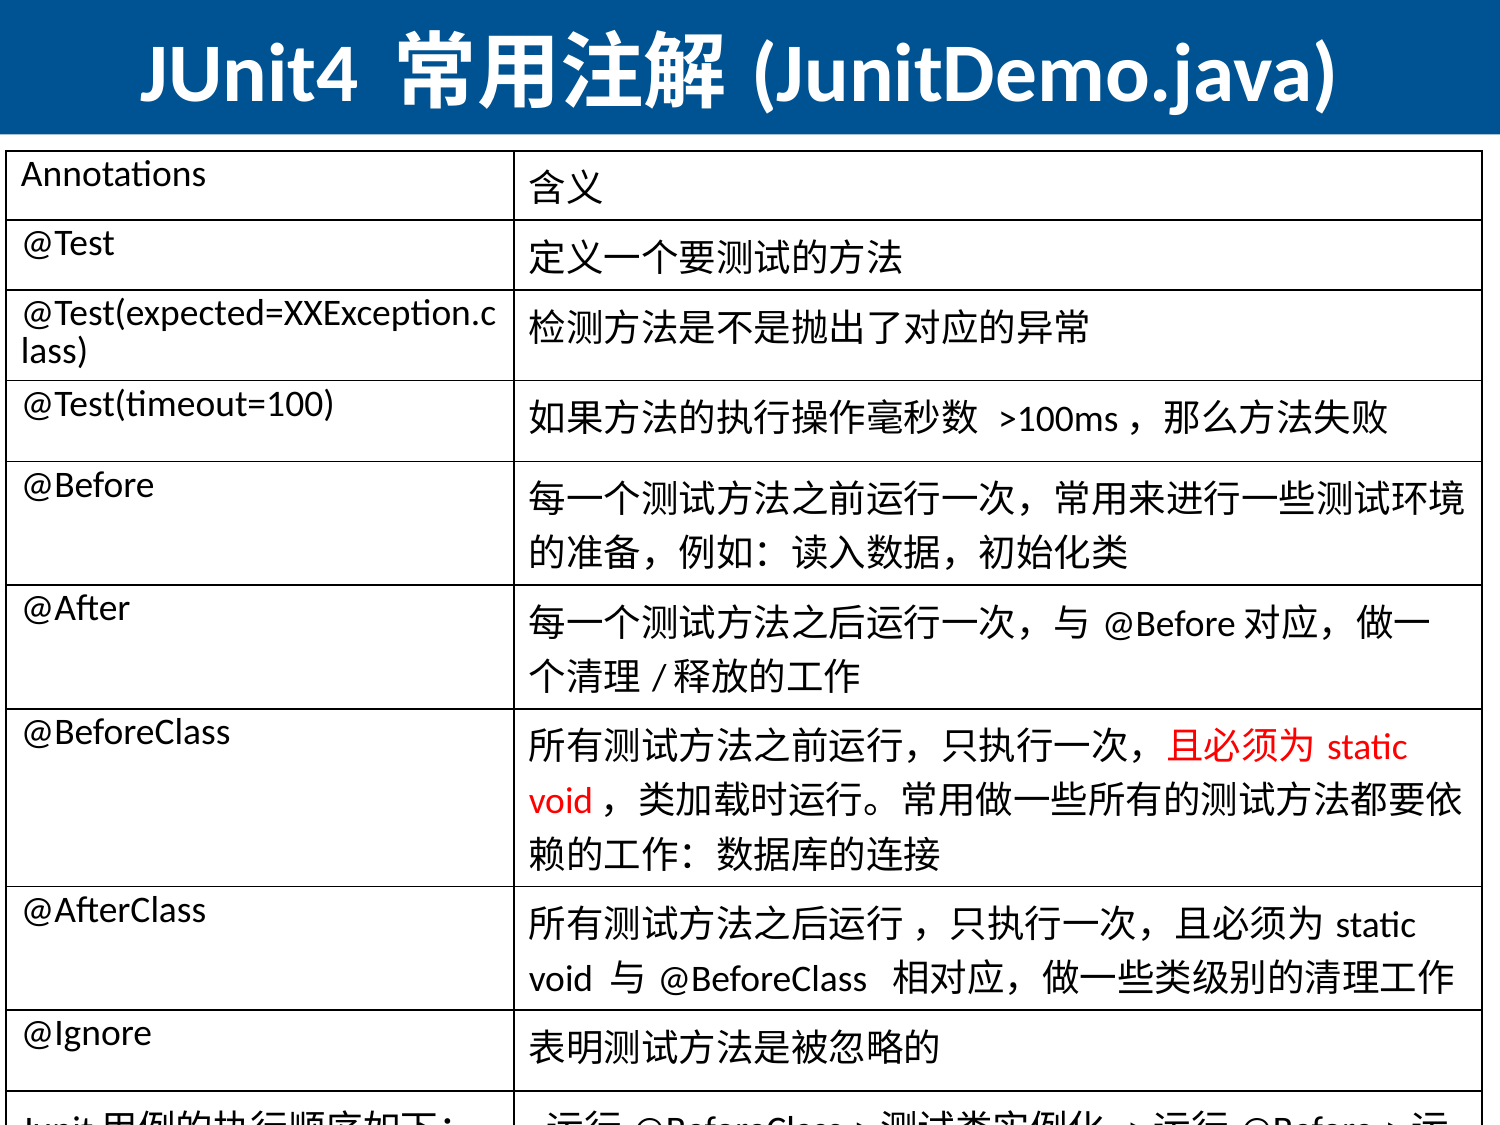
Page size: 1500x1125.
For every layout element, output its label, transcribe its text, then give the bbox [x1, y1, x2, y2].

table_cell @Test [7, 221, 513, 289]
table_cell @Test(timeout=100) [7, 381, 513, 461]
table_cell @Before [7, 462, 513, 584]
table_header Annotations [7, 152, 513, 219]
table_cell 所有测试方法之前运行，只执行一次，且必须为static void，类加载时运行。常用做一些所有的测试方法都要依赖的工作：数据库的连接 [515, 710, 1481, 886]
table_cell 检测方法是不是抛出了对应的异常 [515, 291, 1481, 380]
table_cell 如果方法的执行操作毫秒数 >100ms，那么方法失败 [515, 381, 1481, 461]
table_cell 运行@BeforeClass->测试类实例化->运行@Before->运行@Test->运行@After->运行@AfterClass [515, 1092, 1481, 1125]
table_cell @AfterClass [7, 887, 513, 1009]
title JUnit4 常用注解(JunitDemo.java) [64, 0, 1415, 160]
table_cell Junit用例的执行顺序如下： [7, 1092, 513, 1125]
table_cell @After [7, 586, 513, 708]
table_cell 所有测试方法之后运行 ，只执行一次，且必须为static void 与@BeforeClass 相对应，做一些类级别的清理工作 [515, 887, 1481, 1009]
table_cell 每一个测试方法之前运行一次，常用来进行一些测试环境的准备，例如：读入数据，初始化类 [515, 462, 1481, 584]
table_cell 每一个测试方法之后运行一次，与@Before对应，做一个清理/释放的工作 [515, 586, 1481, 708]
table_cell 定义一个要测试的方法 [515, 221, 1481, 289]
table_cell @Test(expected=XXException.class) [7, 291, 513, 380]
table_cell 表明测试方法是被忽略的 [515, 1011, 1481, 1090]
table_cell @BeforeClass [7, 710, 513, 886]
table_header 含义 [515, 152, 1481, 219]
table_cell @Ignore [7, 1011, 513, 1090]
